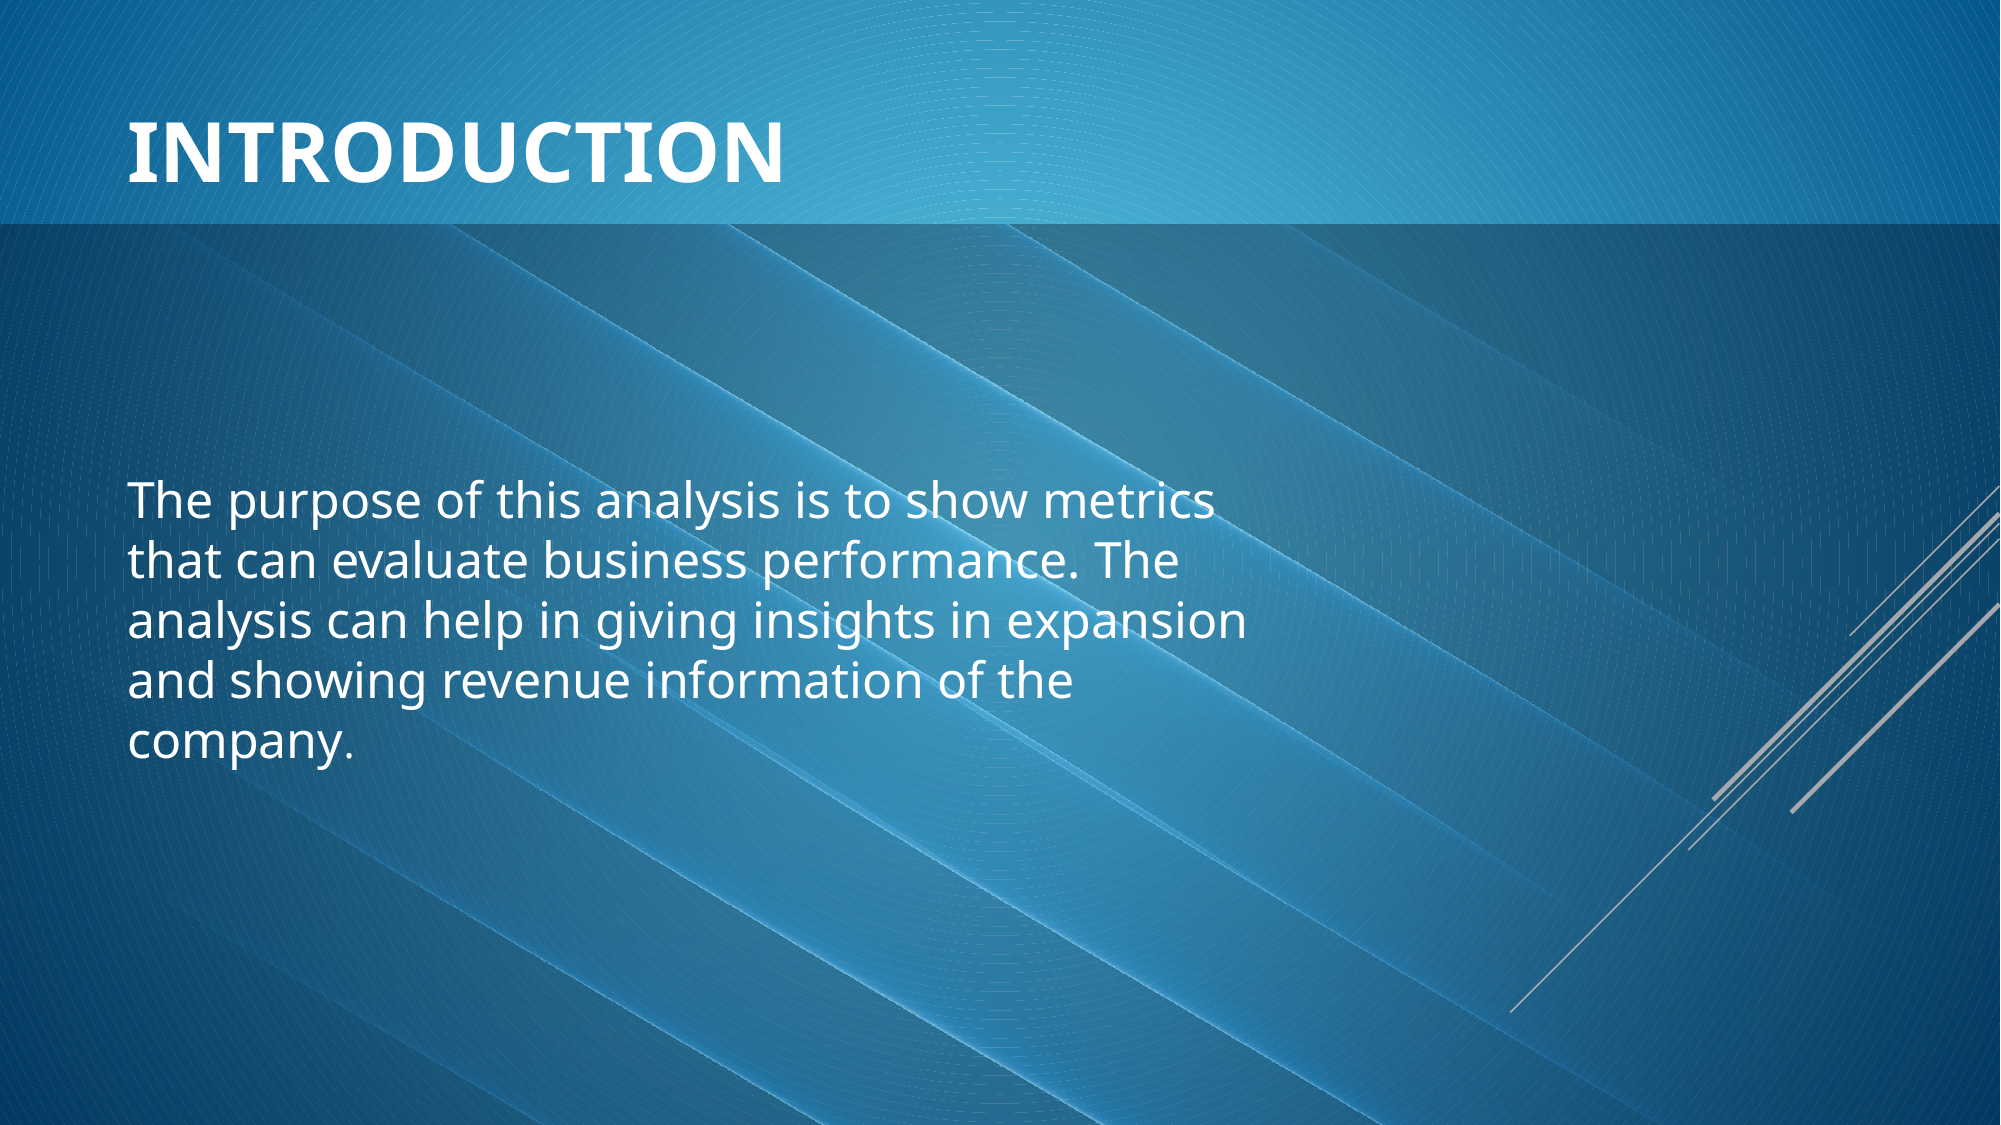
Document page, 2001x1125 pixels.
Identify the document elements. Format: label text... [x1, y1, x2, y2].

picture [0, 224, 2000, 1125]
title INTRODUCTION [112, 112, 1763, 187]
